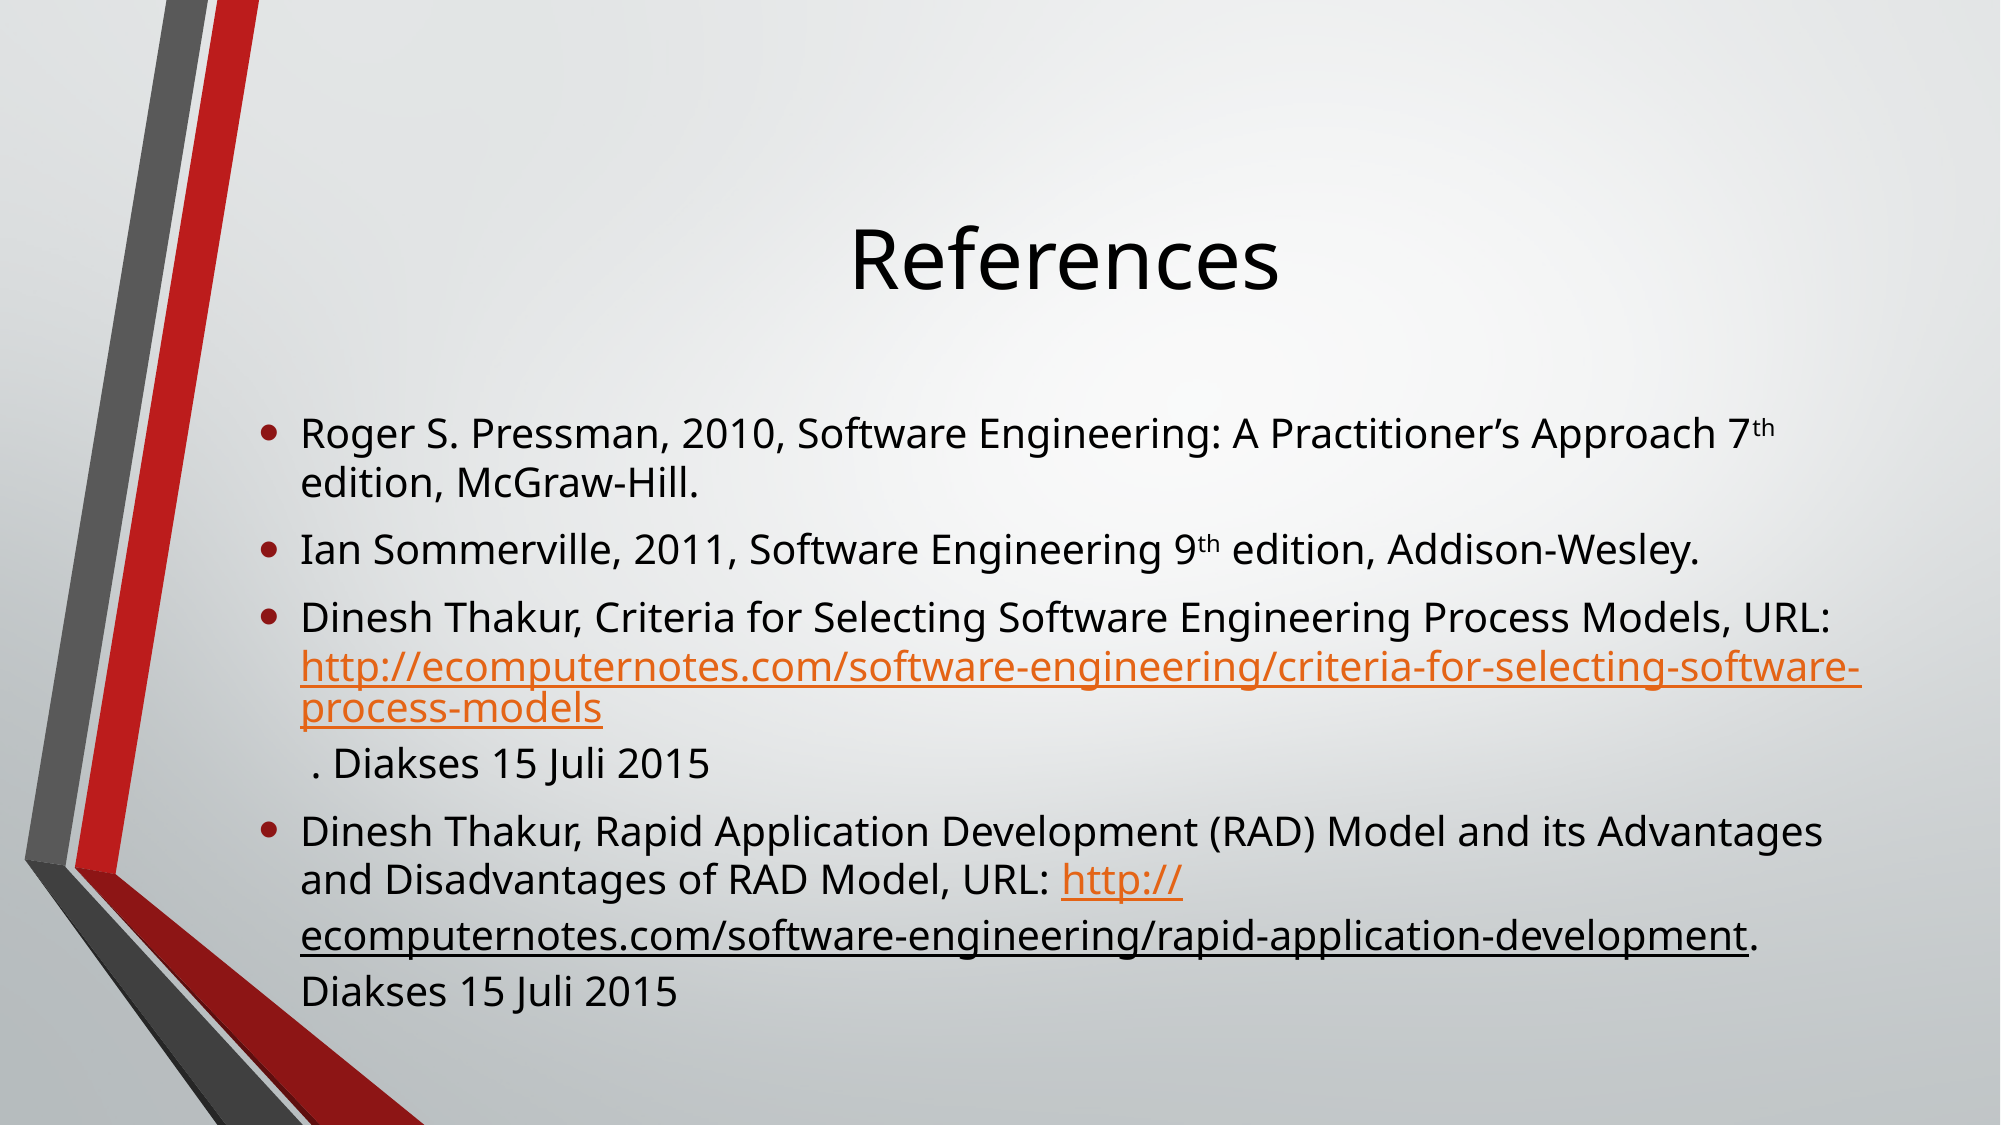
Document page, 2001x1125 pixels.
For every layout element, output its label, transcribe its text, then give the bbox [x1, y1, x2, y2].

title References [243, 112, 1887, 399]
list Roger S. Pressman, 2010, Software Engineering: A Practitioner’s Approach 7th edition, McGraw-Hill. Ian Sommerville, 2011, Software Engineering 9th edition, Addison-Wesley. Dinesh Thakur, Criteria for Selecting Software Engineering Process Models, URL: http://ecomputernotes.com/software-engineering/criteria-for-selecting-software-process-models . Diakses 15 Juli 2015 Dinesh Thakur, Rapid Application Development (RAD) Model and its Advantages and Disadvantages of RAD Model, URL: http://ecomputernotes.com/software-engineering/rapid-application-development. Diakses 15 Juli 2015 [243, 399, 1887, 984]
